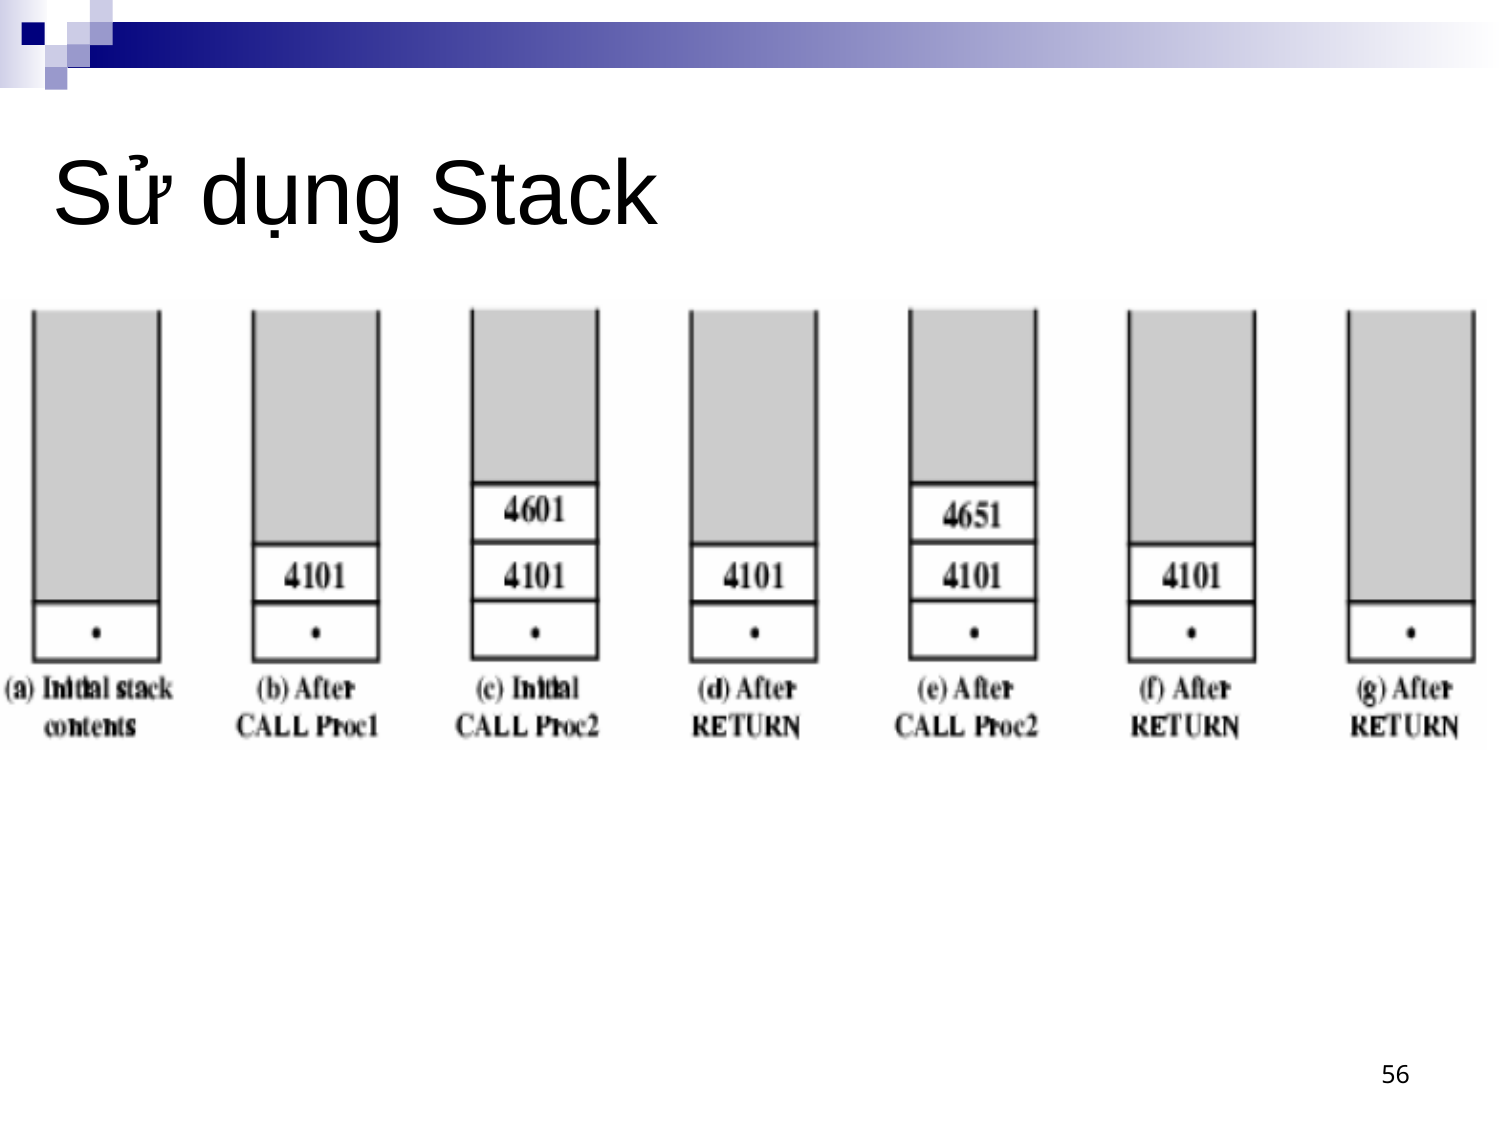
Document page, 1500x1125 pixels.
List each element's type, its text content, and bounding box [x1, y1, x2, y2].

slide_number ‹#› [1074, 1025, 1425, 1100]
picture [0, 299, 1488, 751]
title Sử dụng Stack [37, 75, 1475, 298]
